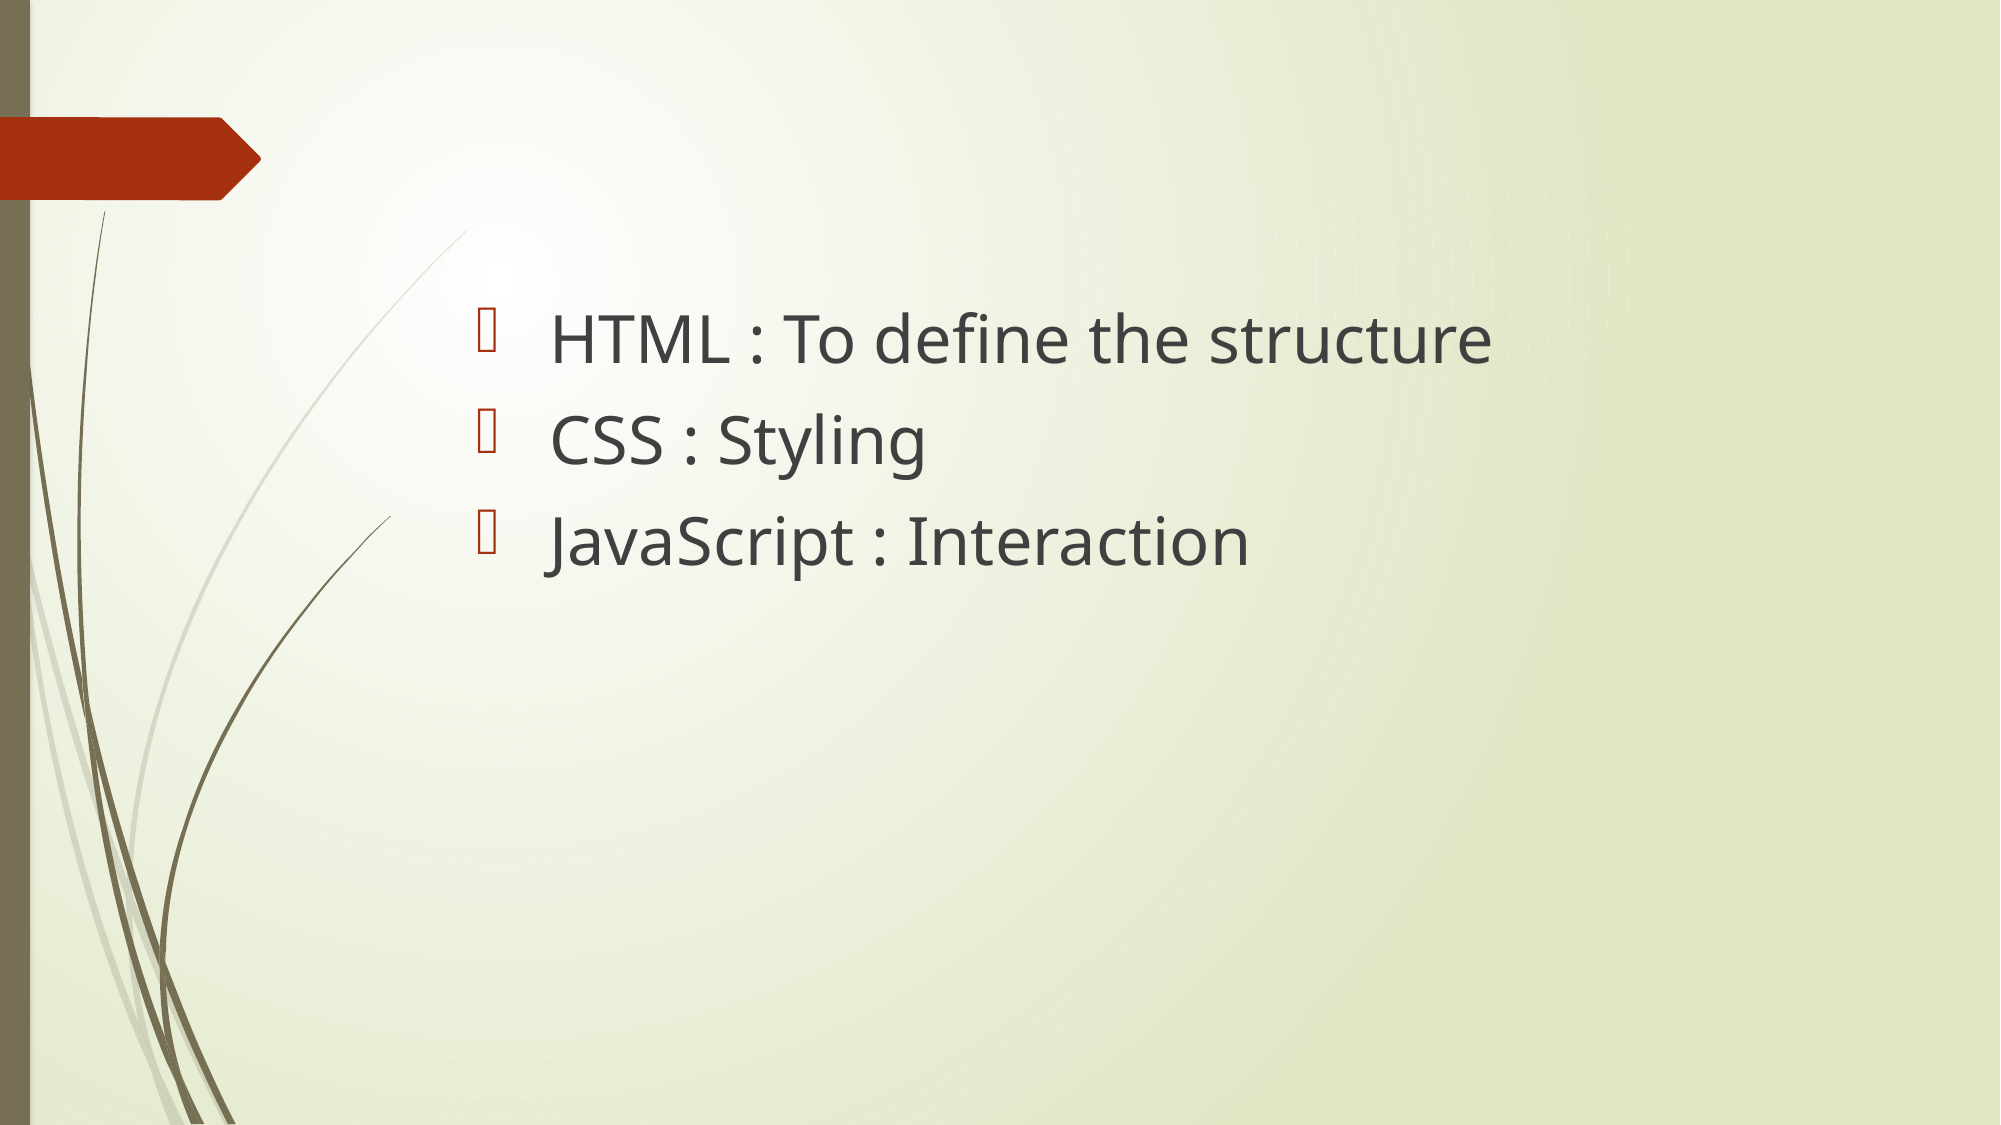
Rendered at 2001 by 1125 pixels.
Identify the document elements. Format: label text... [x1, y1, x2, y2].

list HTML : To define the structure CSS : Styling JavaScript : Interaction [460, 289, 1924, 965]
